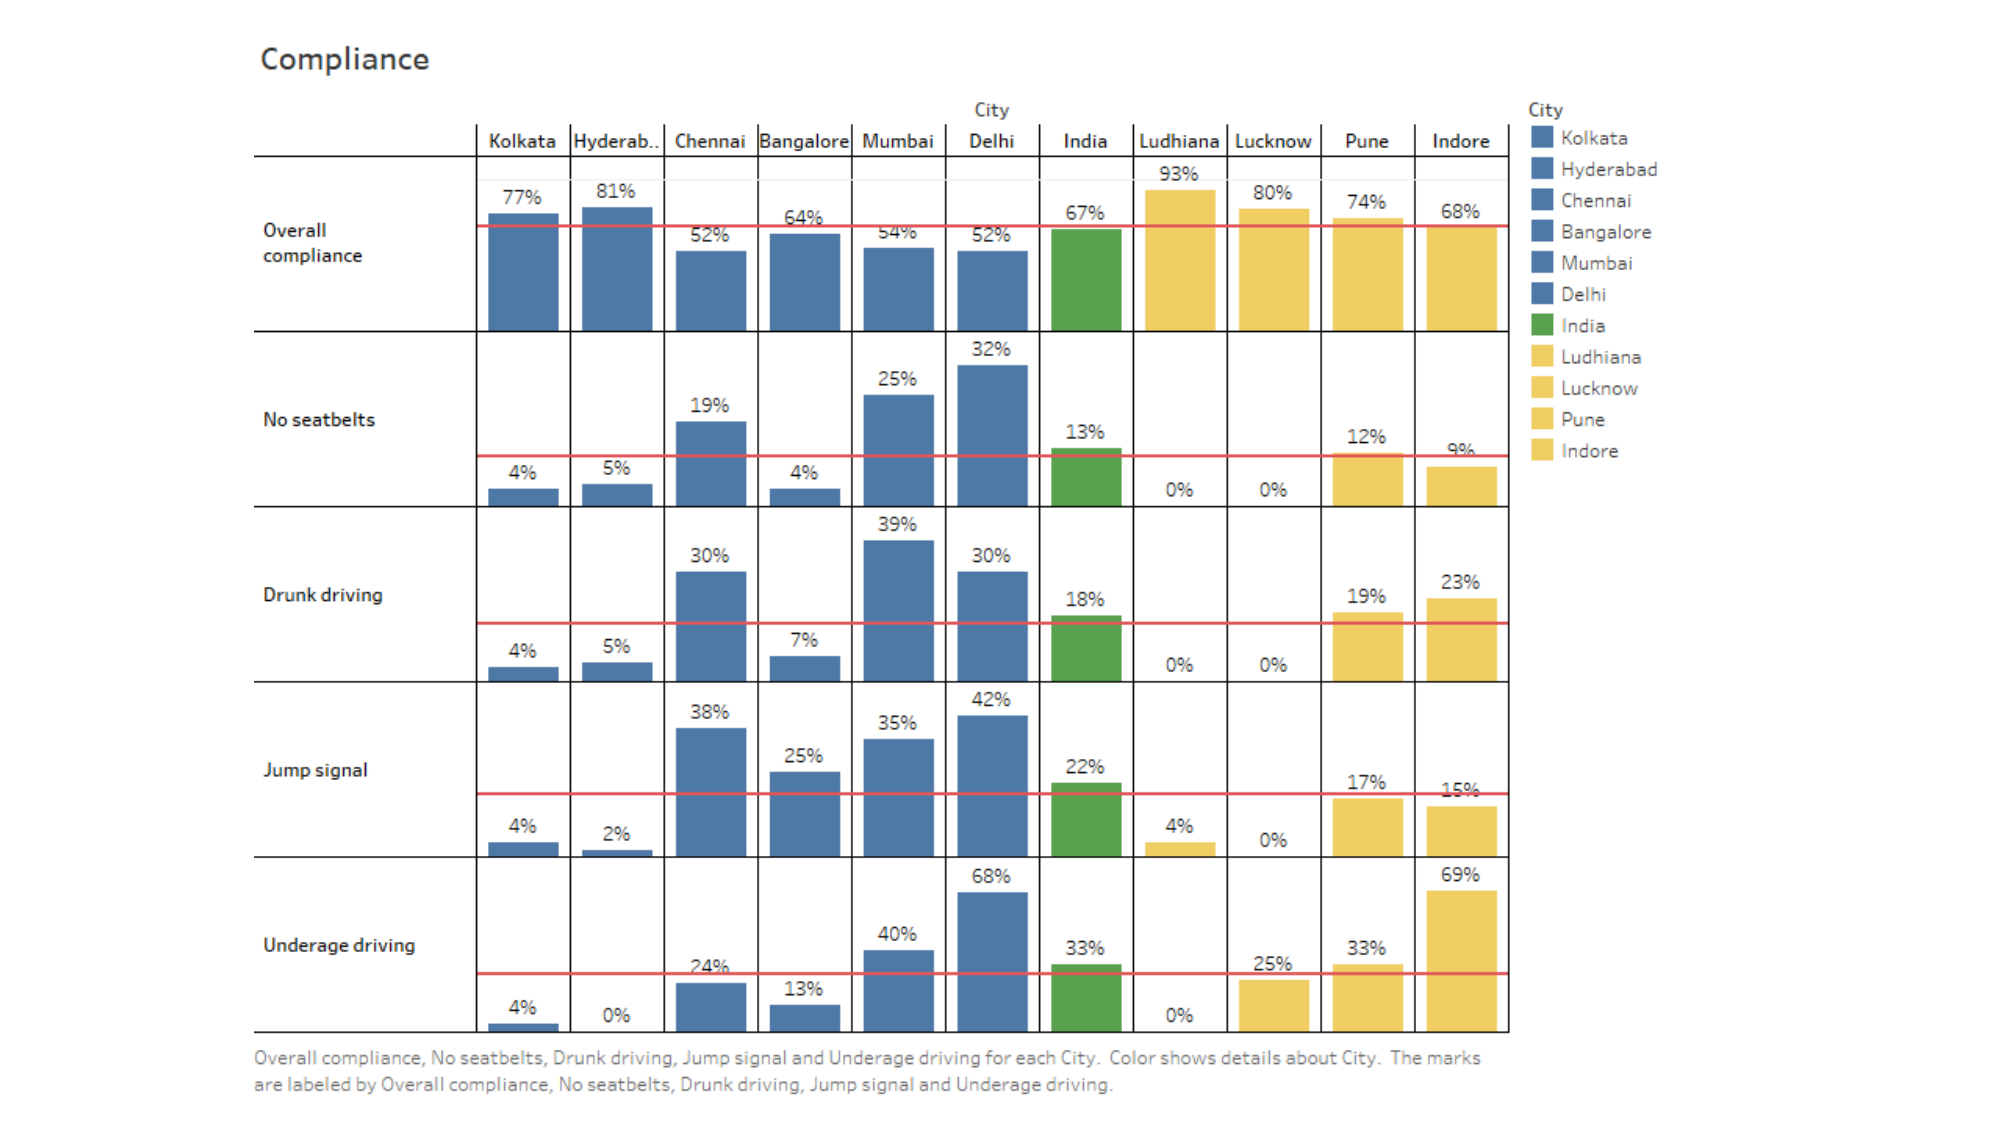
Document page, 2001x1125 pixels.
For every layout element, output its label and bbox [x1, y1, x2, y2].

picture [254, 26, 1746, 1099]
